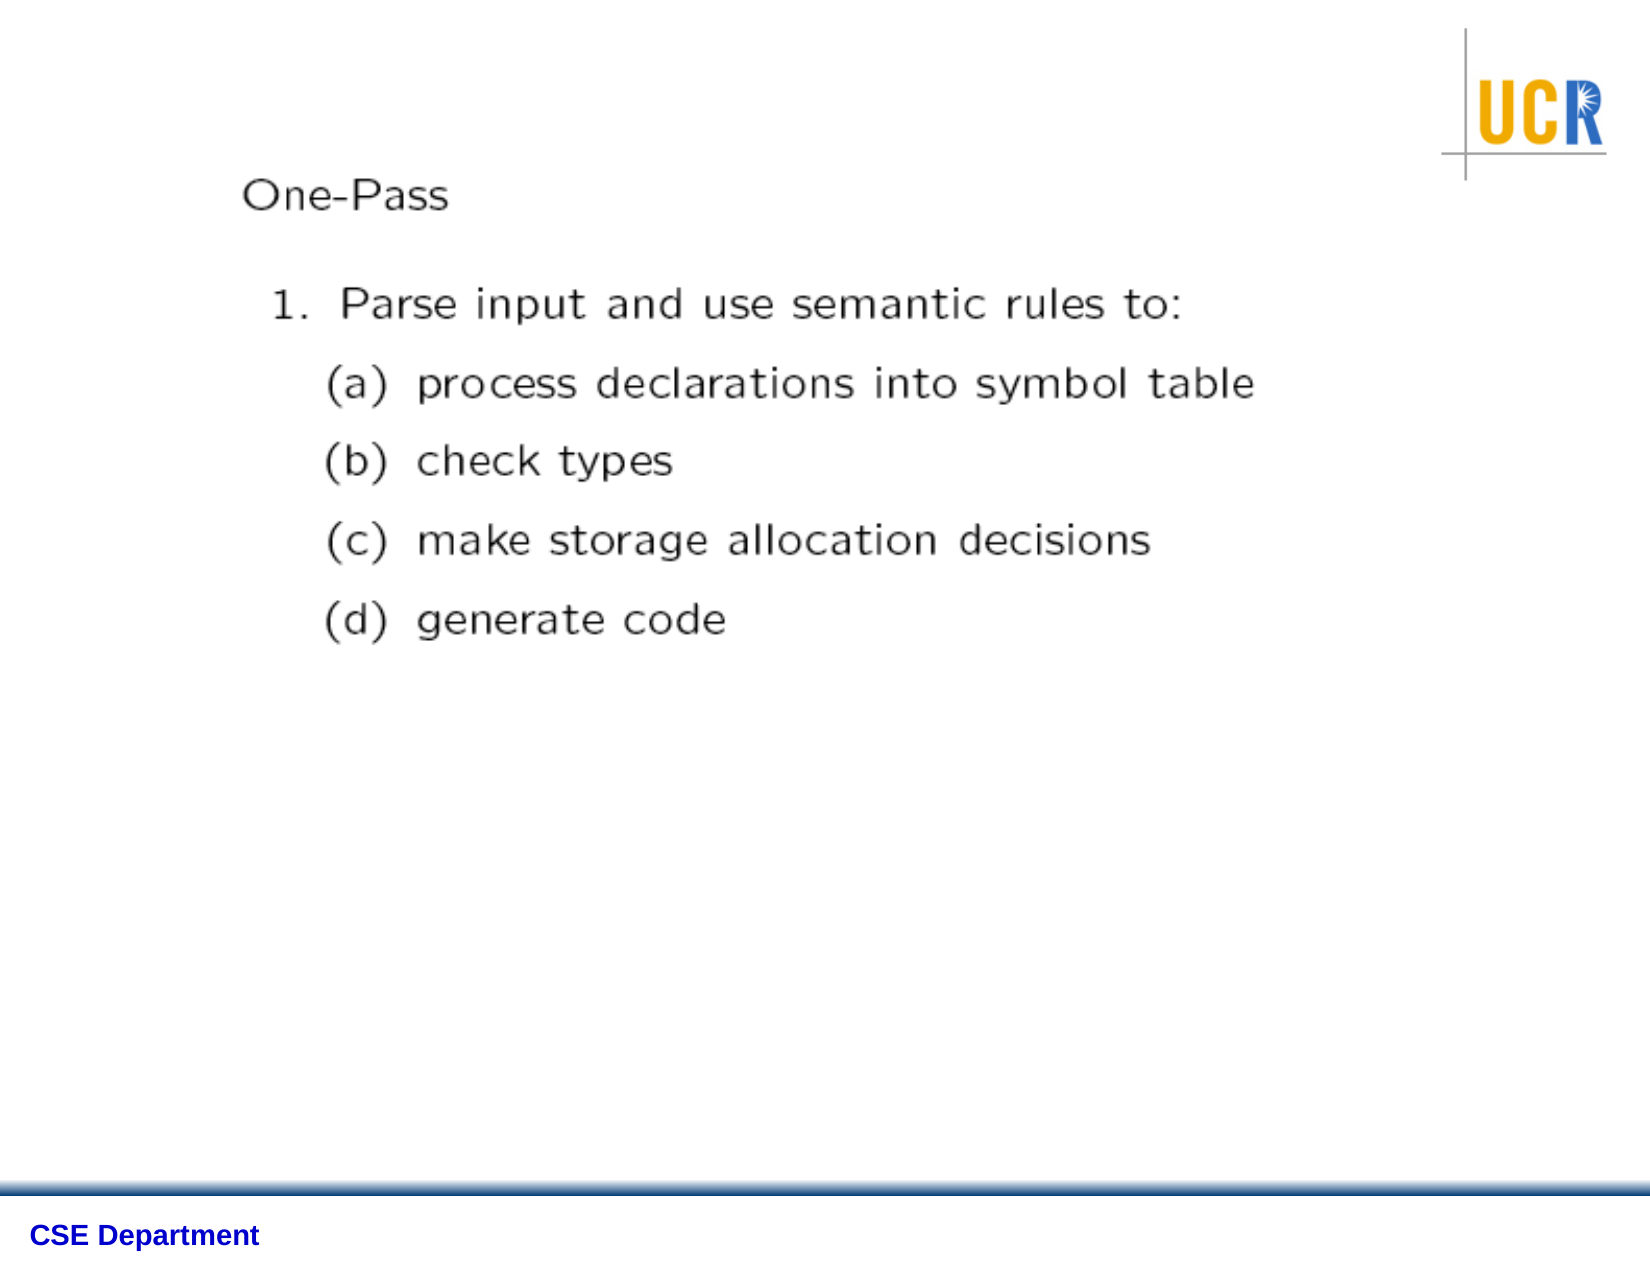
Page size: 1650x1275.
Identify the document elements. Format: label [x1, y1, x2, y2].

picture [1430, 0, 1649, 196]
picture [212, 148, 1305, 689]
